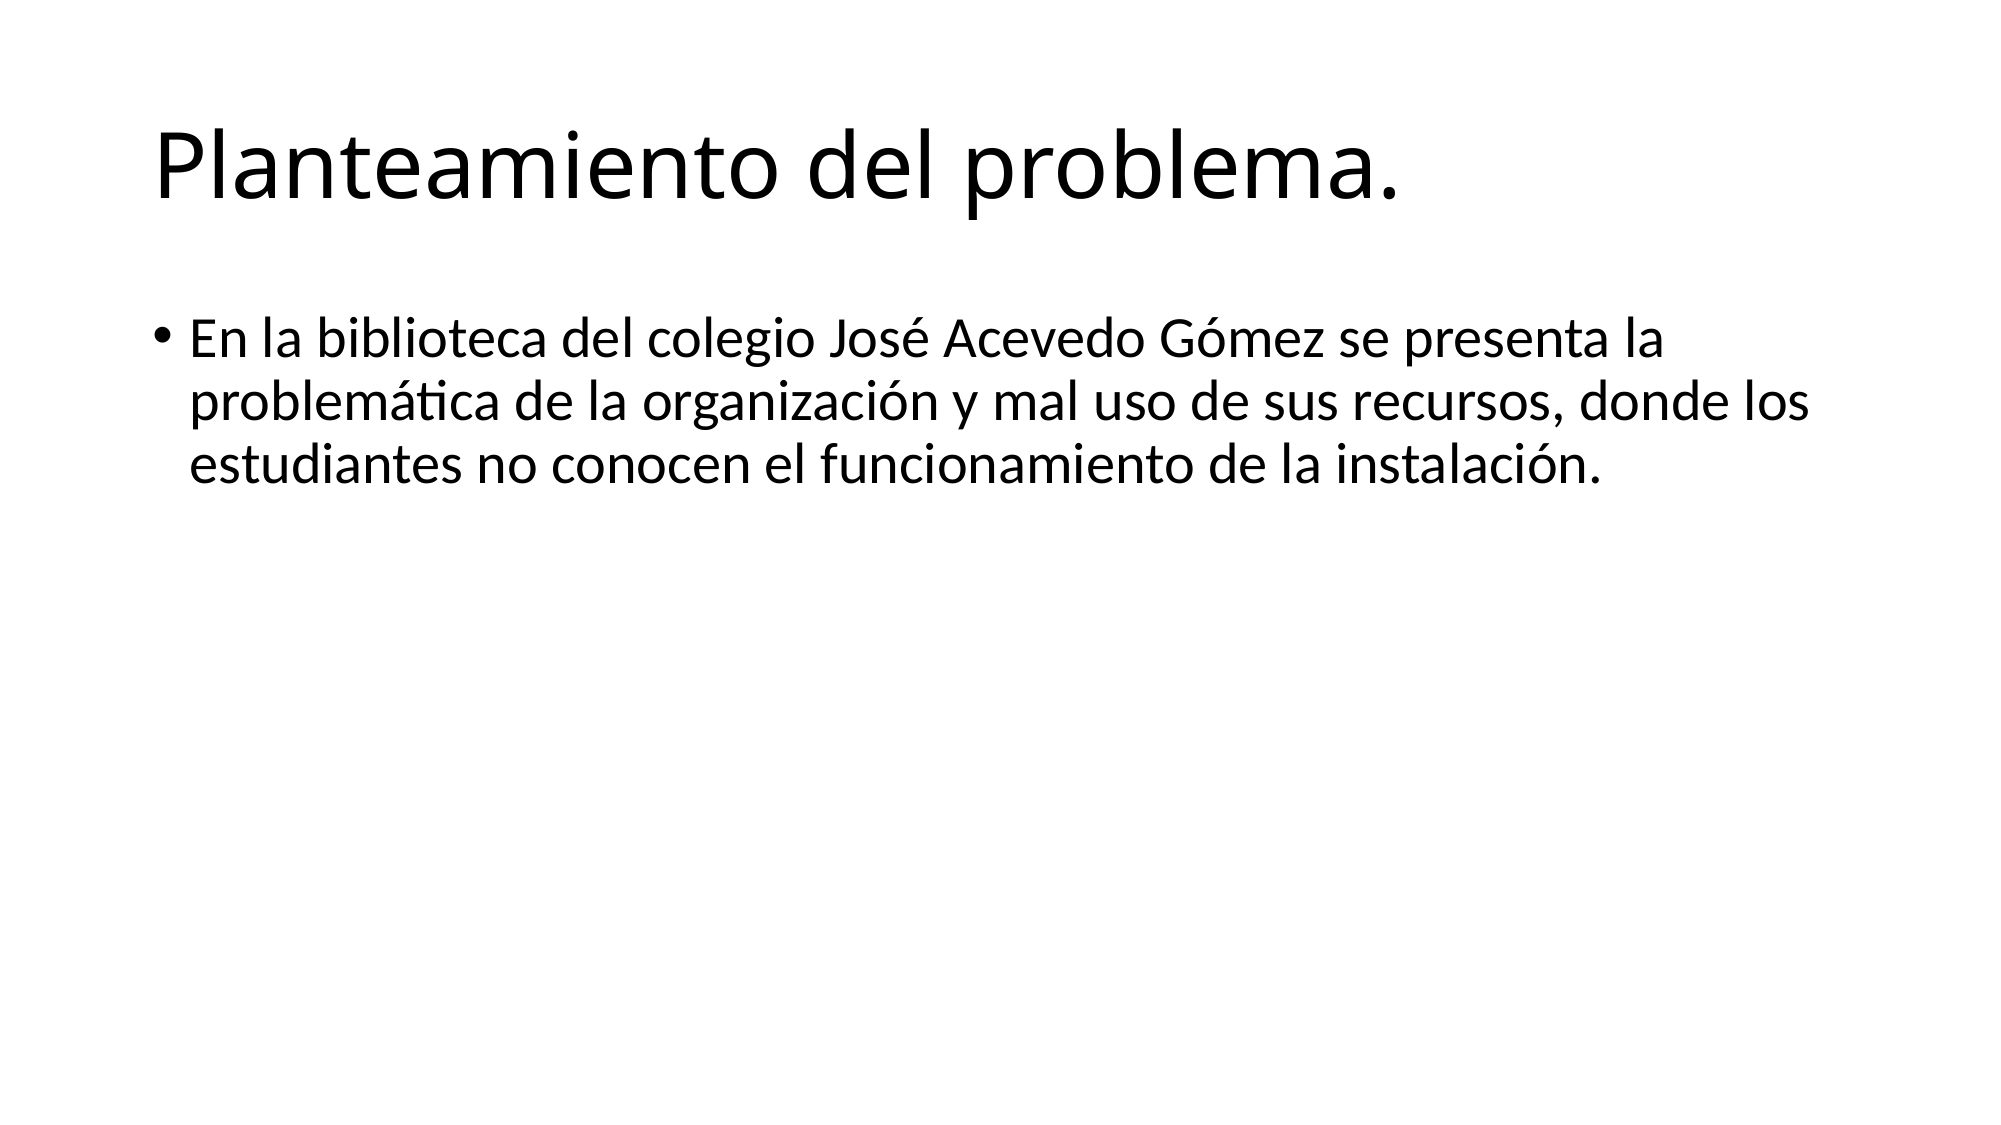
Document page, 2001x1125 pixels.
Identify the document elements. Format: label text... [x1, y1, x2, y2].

list En la biblioteca del colegio José Acevedo Gómez se presenta la problemática de la organización y mal uso de sus recursos, donde los estudiantes no conocen el funcionamiento de la instalación. [137, 299, 1863, 1014]
title Planteamiento del problema. [137, 59, 1863, 278]
